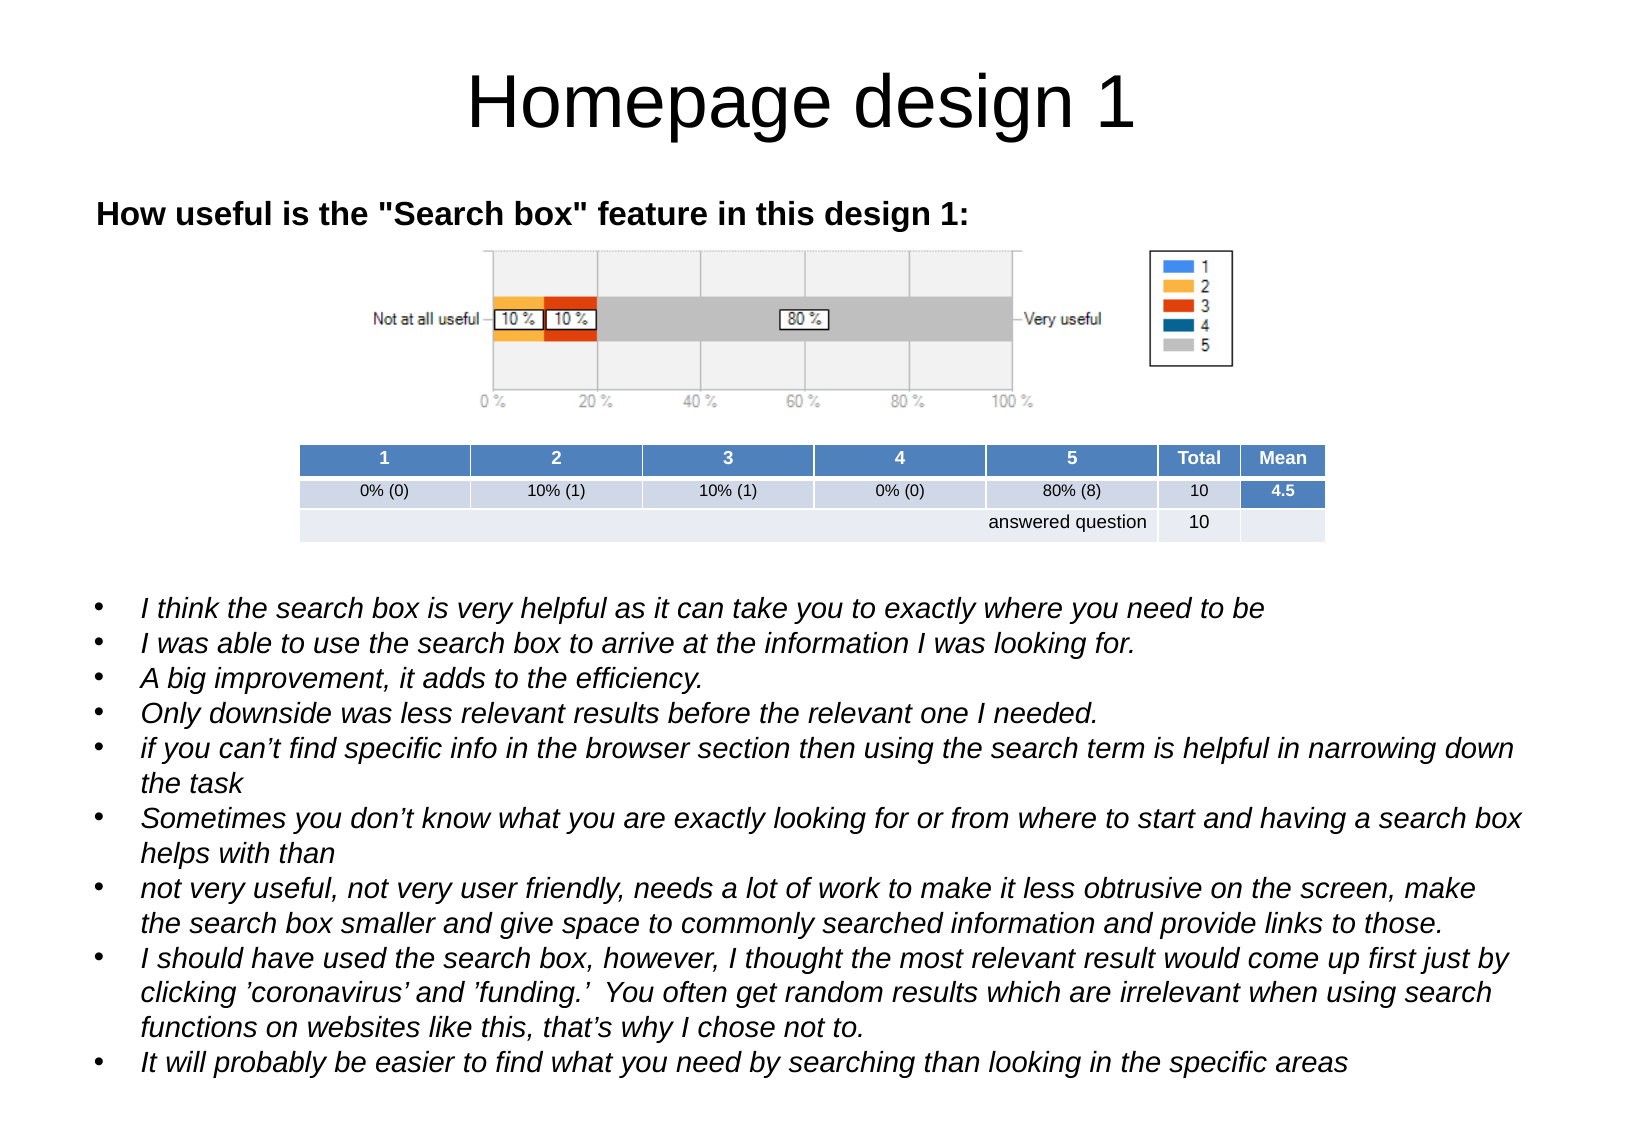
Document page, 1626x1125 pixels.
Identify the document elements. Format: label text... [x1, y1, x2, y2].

list How useful is the "Search box" feature in this design 1: [81, 184, 1544, 1080]
table_header 3 [643, 445, 813, 476]
table_header Total [1159, 445, 1240, 476]
table_header 5 [987, 445, 1157, 476]
table_cell 10% (1) [471, 481, 642, 508]
table_header Mean [1241, 445, 1325, 476]
table_cell 80% (8) [987, 481, 1157, 508]
table_header 4 [815, 445, 985, 476]
table_header 2 [471, 445, 642, 476]
table_cell 0% (0) [300, 481, 470, 508]
picture [316, 245, 1261, 420]
table_cell 10 [1159, 481, 1240, 508]
table_cell 0% (0) [815, 481, 985, 508]
title Homepage design 1 [81, 45, 1544, 184]
table_cell [1241, 510, 1325, 542]
text_box I think the search box is very helpful as it can take you to exactly where you need to be I was able to use the search box to arrive at the information I was looking for. A big improvement, it adds to the efficiency. Only downside was less relevant results before the relevant one I needed. if you can’t find specific info in the browser section then using the search term is helpful in narrowing down the task Sometimes you don’t know what you are exactly looking for or from where to start and having a search box helps with than not very useful, not very user friendly, needs a lot of work to make it less obtrusive on the screen, make the search box smaller and give space to commonly searched information and provide links to those. I should have used the search box, however, I thought the most relevant result would come up first just by clicking ’coronavirus’ and ’funding.’ You often get random results which are irrelevant when using search functions on websites like this, that’s why I chose not to. It will probably be easier to find what you need by searching than looking in the specific areas [79, 581, 1542, 1087]
table_cell 10 [1159, 510, 1240, 542]
table_cell 10% (1) [643, 481, 813, 508]
table_header 1 [300, 445, 470, 476]
table_cell 4.5 [1241, 481, 1325, 508]
table_cell answered question [300, 510, 1157, 542]
